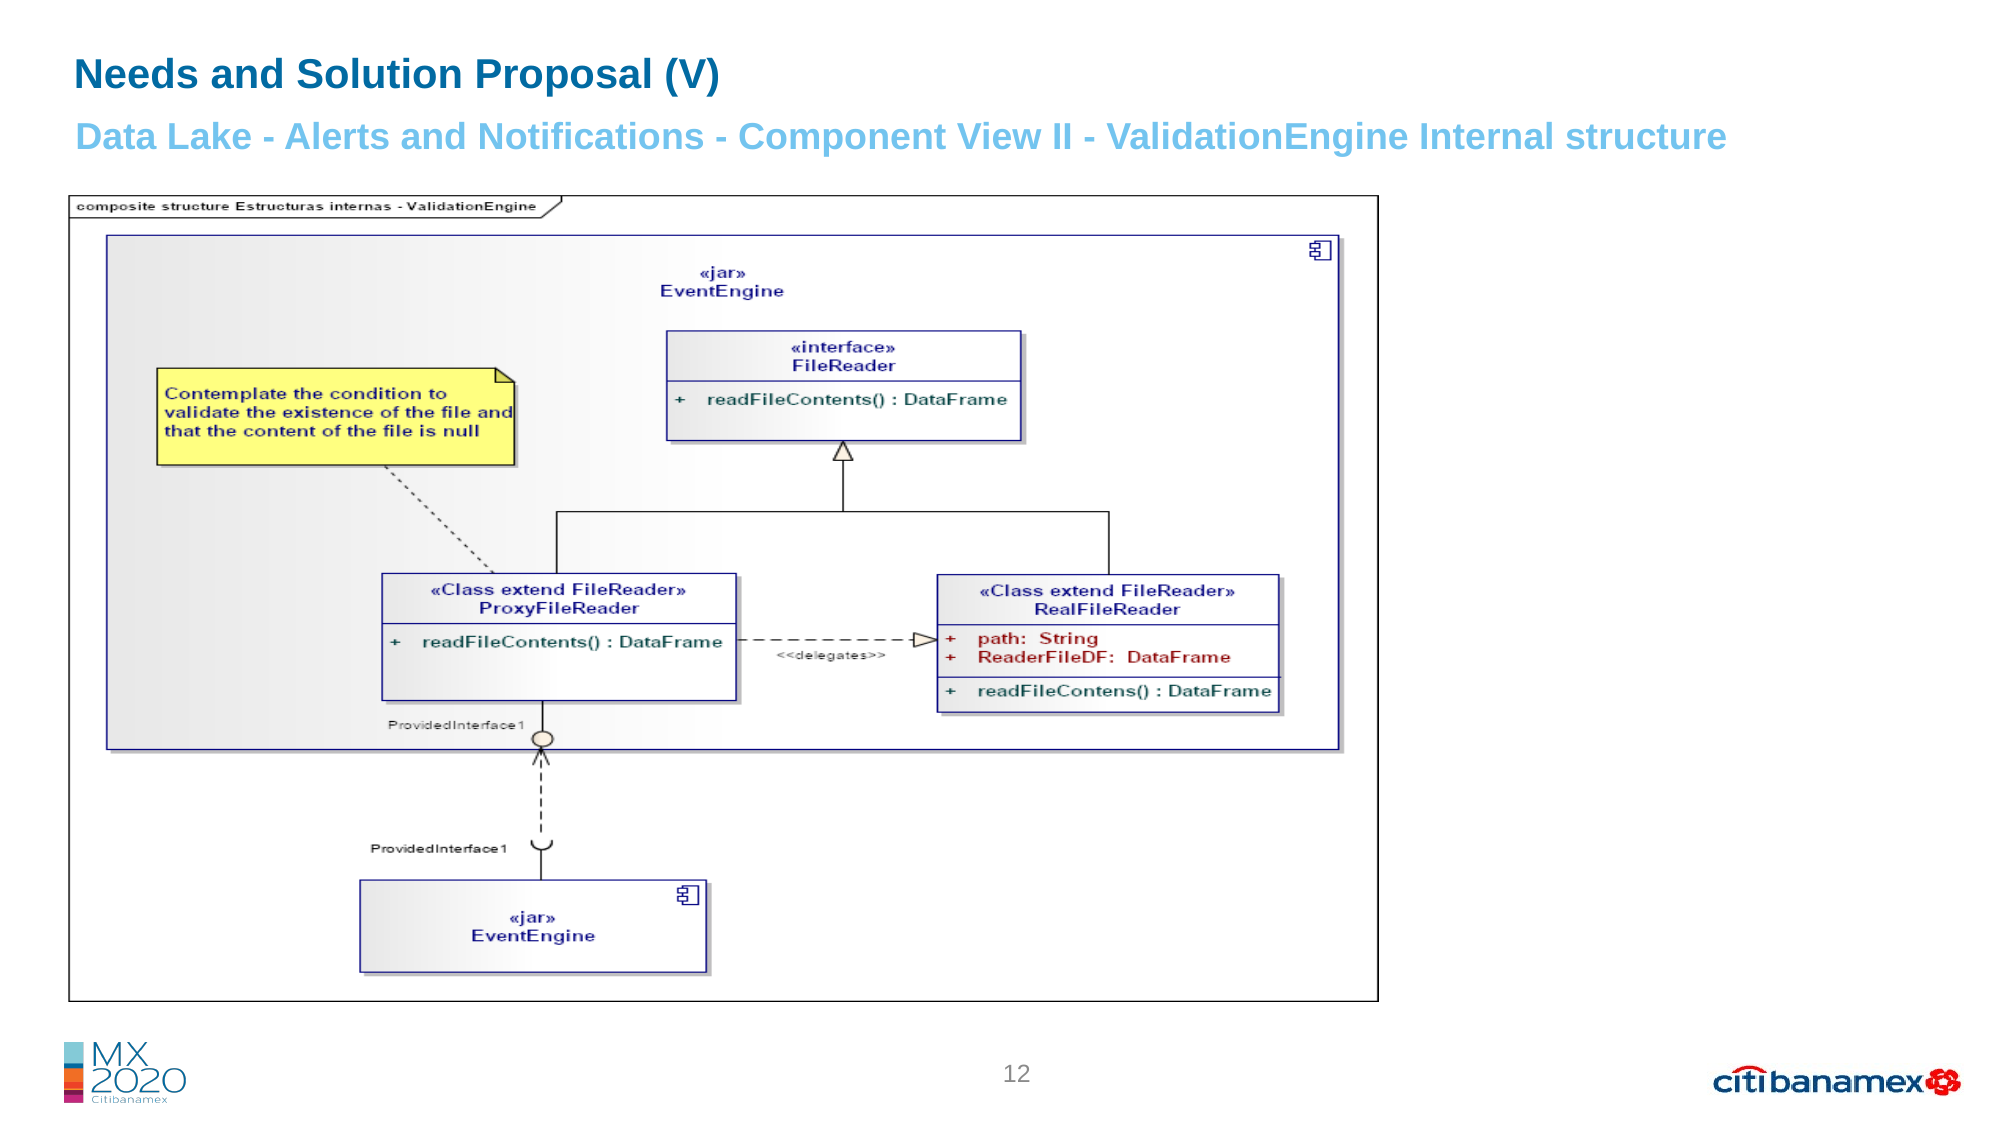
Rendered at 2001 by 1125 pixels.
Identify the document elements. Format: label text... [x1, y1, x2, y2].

picture [67, 193, 1380, 1002]
picture [1707, 1063, 1964, 1097]
picture [131, 1042, 144, 1050]
picture [97, 1042, 117, 1060]
text_box Needs and Solution Proposal (V) [66, 38, 1021, 104]
picture [64, 1042, 186, 1103]
text_box Data Lake - Alerts and Notifications - Component View II - ValidationEngine Internal structure [67, 104, 1744, 165]
